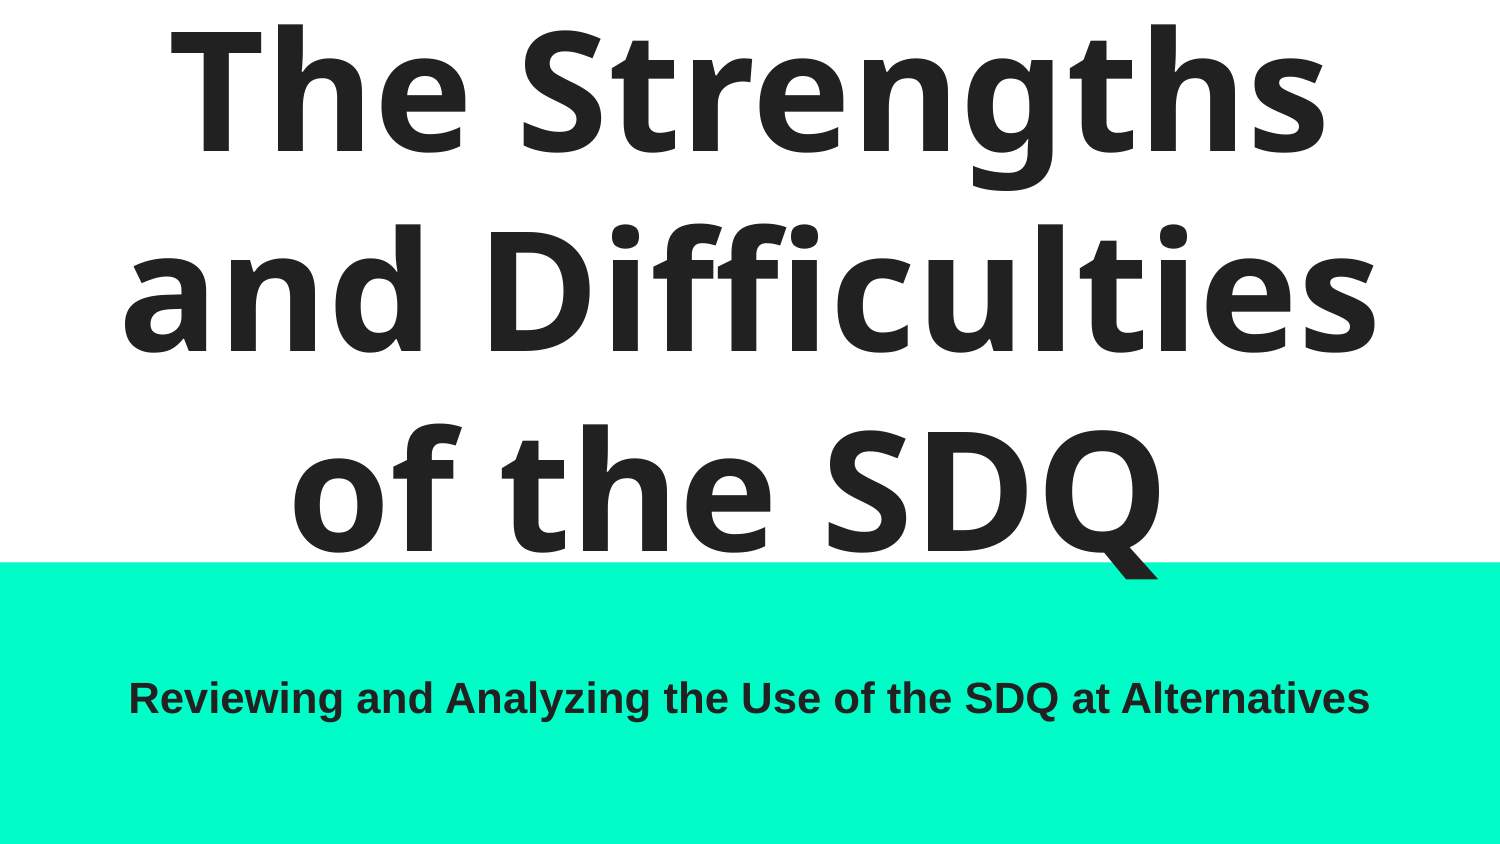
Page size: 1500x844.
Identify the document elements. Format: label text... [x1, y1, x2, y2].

subtitle Reviewing and Analyzing the Use of the SDQ at Alternatives [51, 638, 1449, 755]
title The Strengths and Difficulties of the SDQ [51, 64, 1449, 506]
